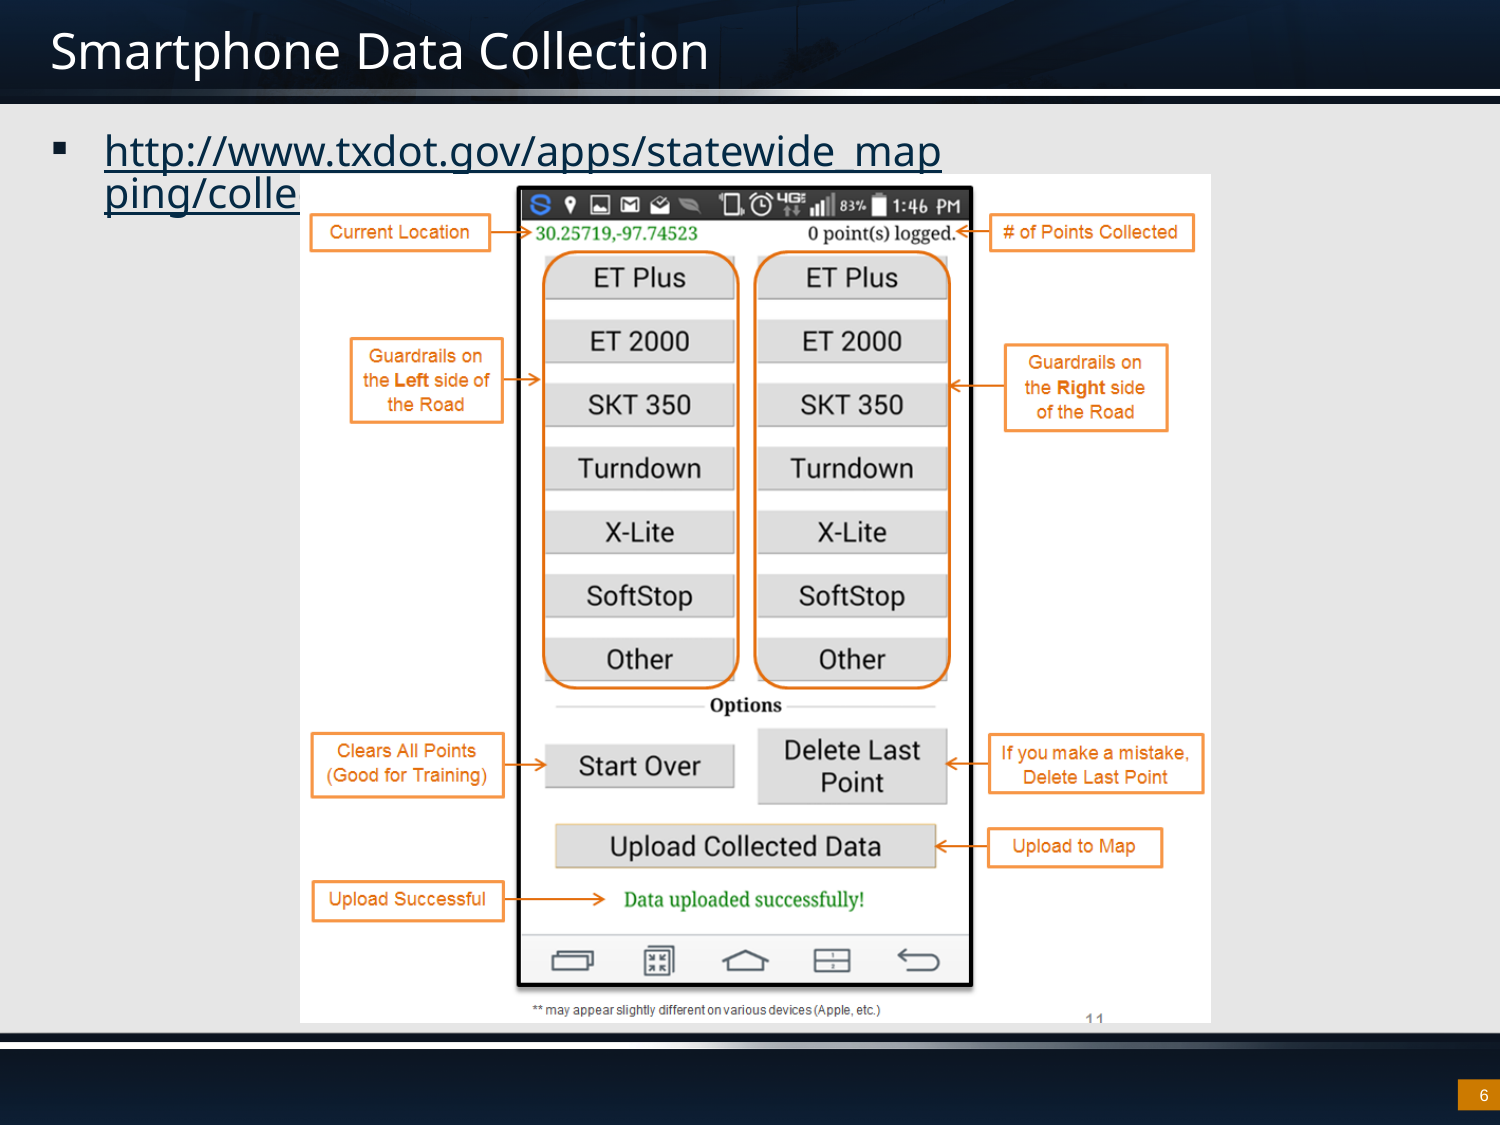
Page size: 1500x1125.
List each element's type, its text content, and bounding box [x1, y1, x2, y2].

picture [0, 1032, 1500, 1125]
picture [299, 174, 1212, 1023]
slide_number 6 [1454, 1079, 1489, 1110]
list http://www.txdot.gov/apps/statewide_mapping/collect/index. html [50, 125, 950, 213]
picture [0, 0, 1500, 104]
title Smartphone Data Collection [50, 12, 1421, 89]
